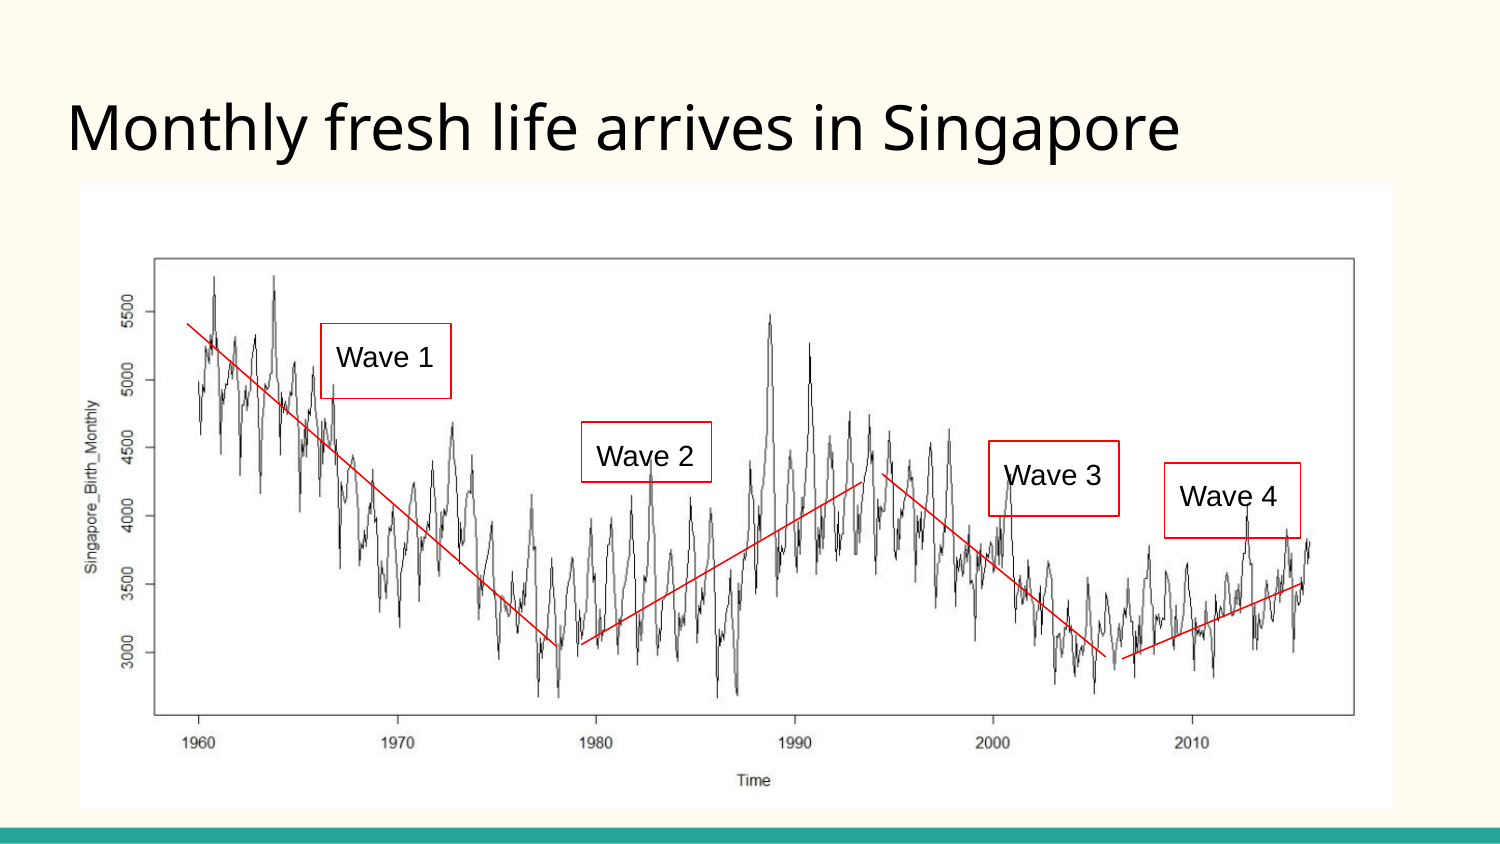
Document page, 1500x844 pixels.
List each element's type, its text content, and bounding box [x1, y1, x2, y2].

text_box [1121, 583, 1301, 660]
picture [78, 183, 1393, 810]
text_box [186, 323, 558, 647]
title Monthly fresh life arrives in Singapore [51, 72, 1449, 174]
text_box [881, 473, 1106, 658]
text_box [581, 481, 862, 645]
